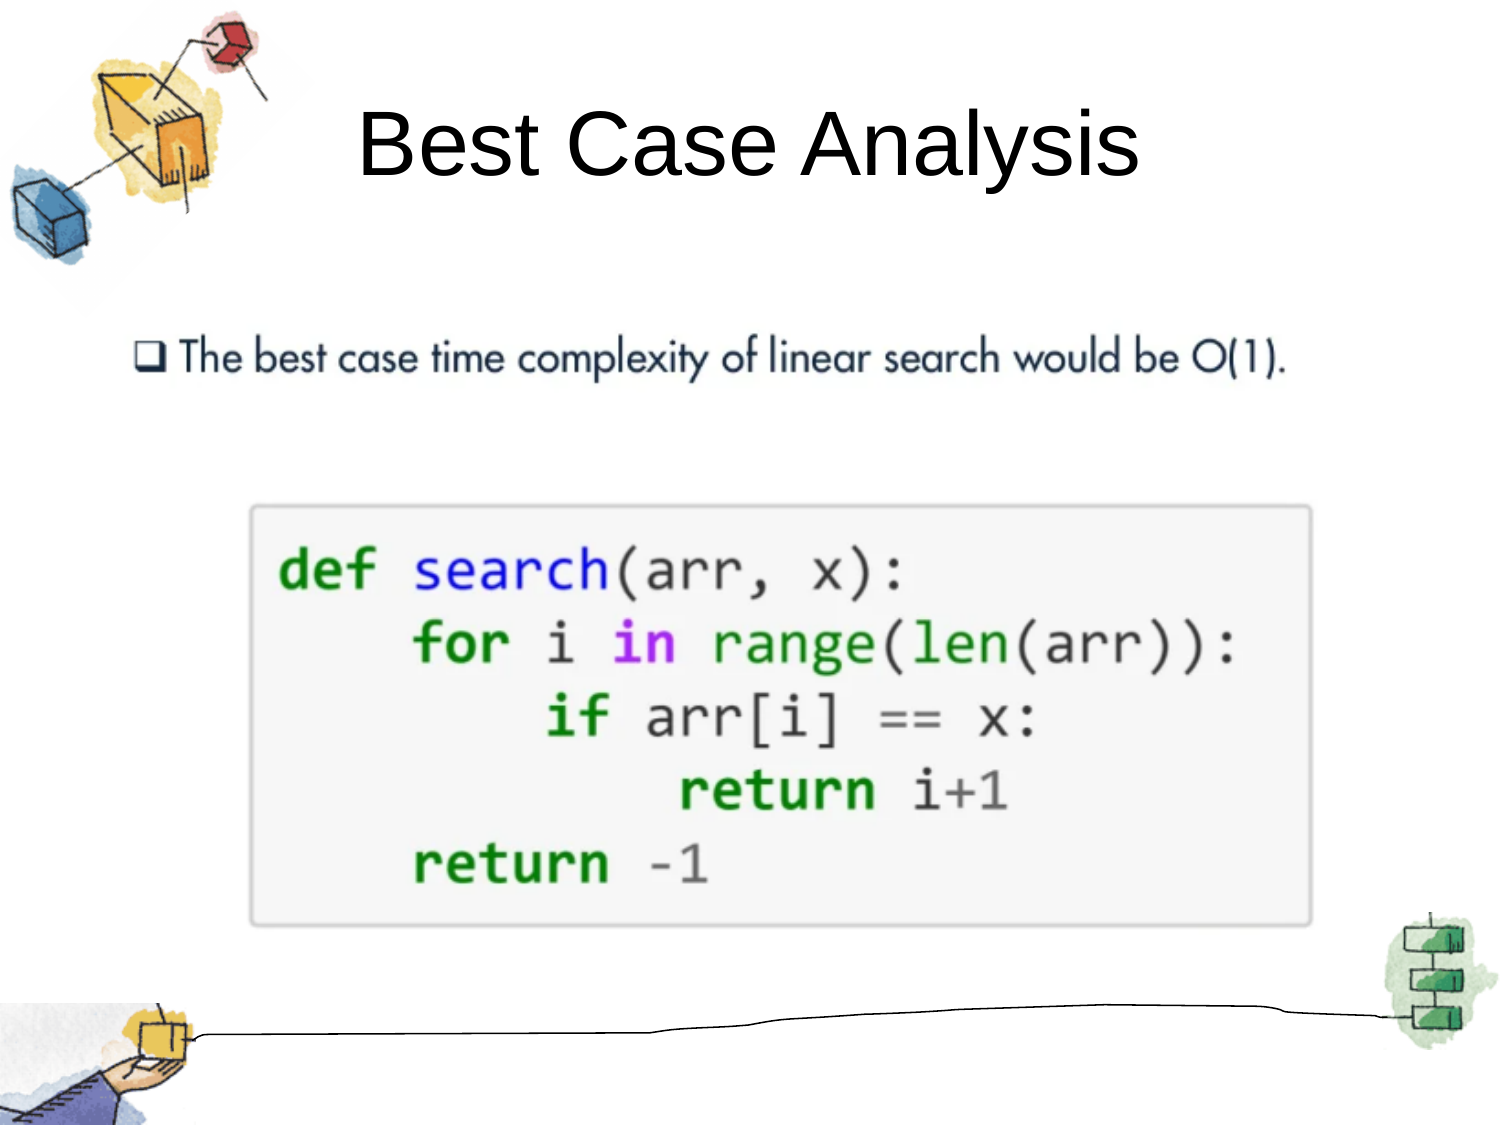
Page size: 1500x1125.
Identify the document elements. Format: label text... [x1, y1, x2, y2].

picture [1382, 912, 1500, 1050]
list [122, 312, 1338, 935]
picture [0, 85, 167, 316]
picture [0, 1003, 196, 1125]
picture [114, 0, 274, 44]
title Best Case Analysis [74, 44, 1426, 233]
